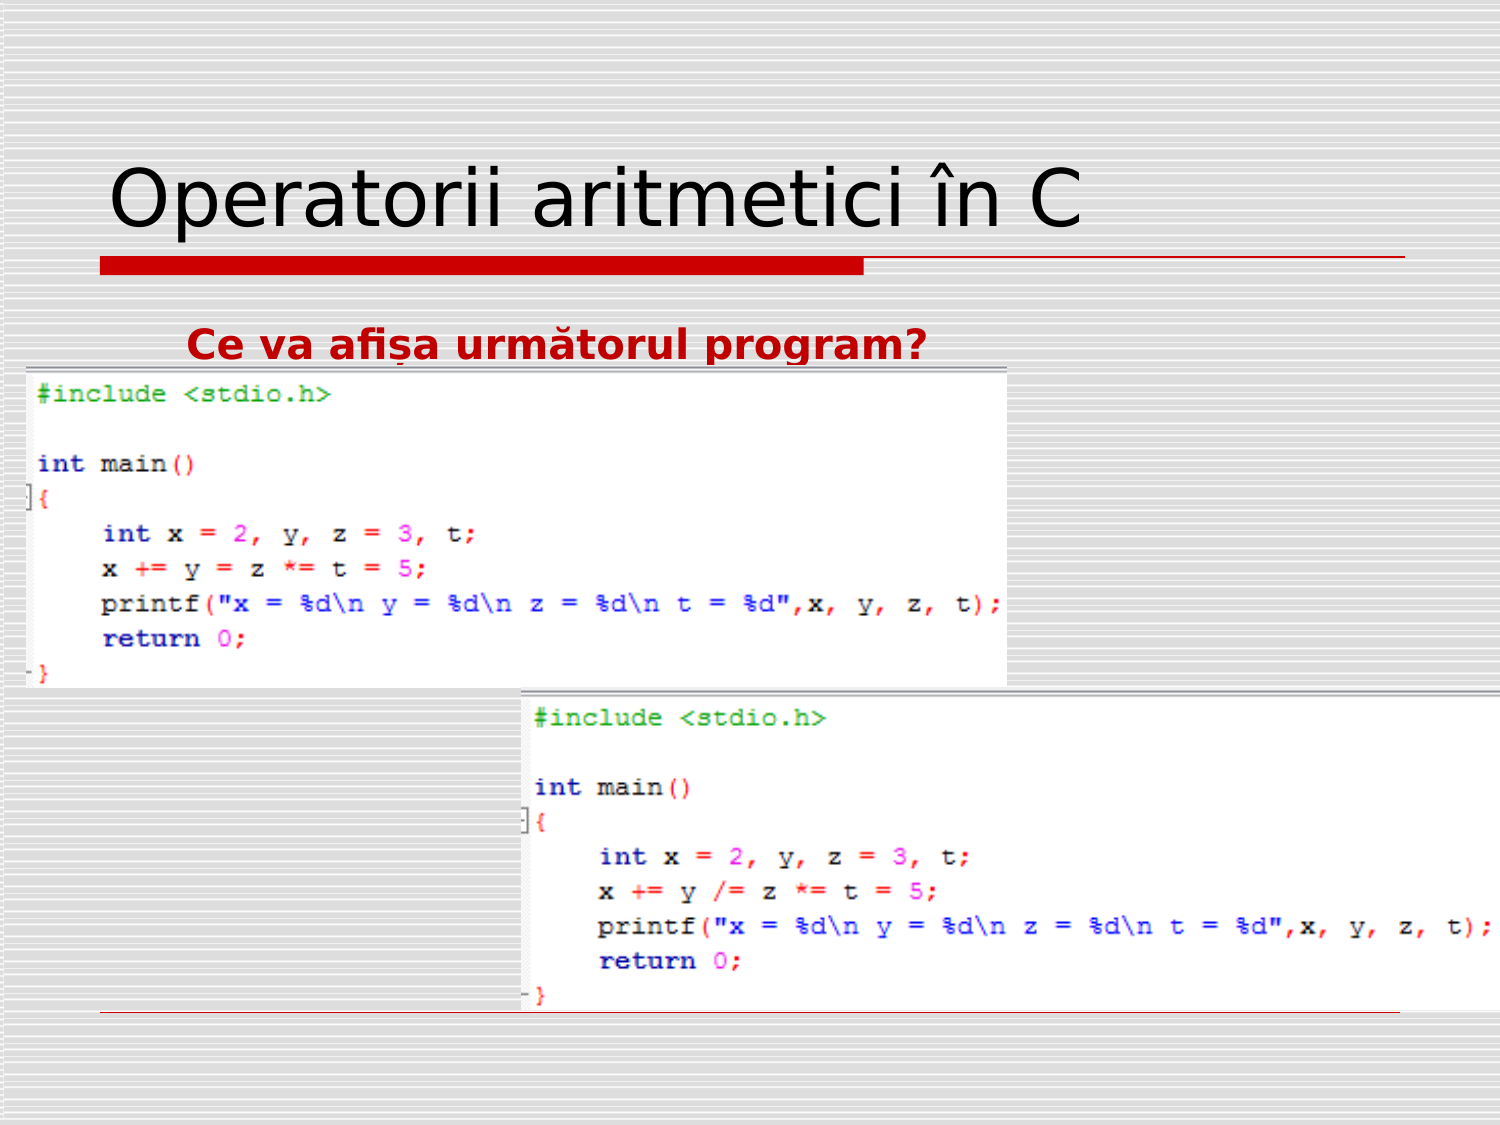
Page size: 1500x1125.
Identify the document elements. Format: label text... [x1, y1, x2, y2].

text_box Ce va afișa următorul program? [106, 310, 1425, 368]
picture [0, 0, 1500, 1125]
title Operatorii aritmetici în C [106, 144, 1297, 310]
